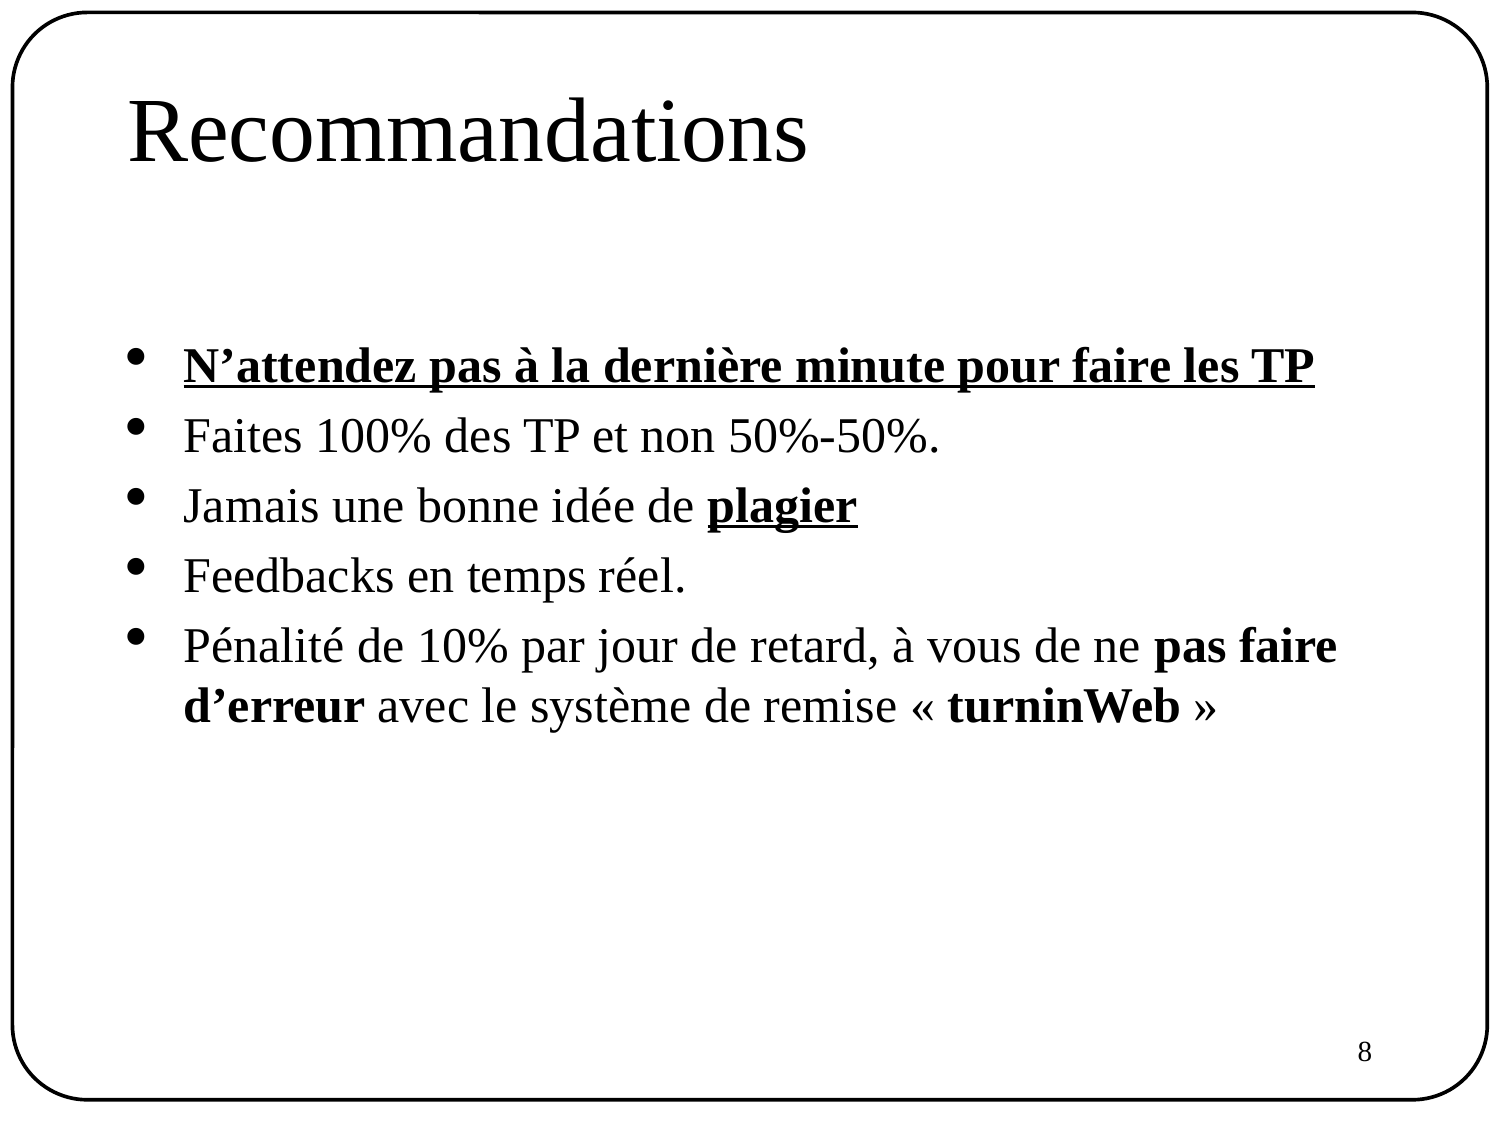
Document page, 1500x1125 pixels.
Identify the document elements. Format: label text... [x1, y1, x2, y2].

text_box Recommandations [112, 30, 1388, 219]
text_box N’attendez pas à la dernière minute pour faire les TP Faites 100% des TP et non 50%-50%. Jamais une bonne idée de plagier Feedbacks en temps réel. Pénalité de 10% par jour de retard, à vous de ne pas faire d’erreur avec le système de remise « turninWeb » [112, 324, 1388, 1000]
text_box <number> [1074, 1025, 1388, 1100]
